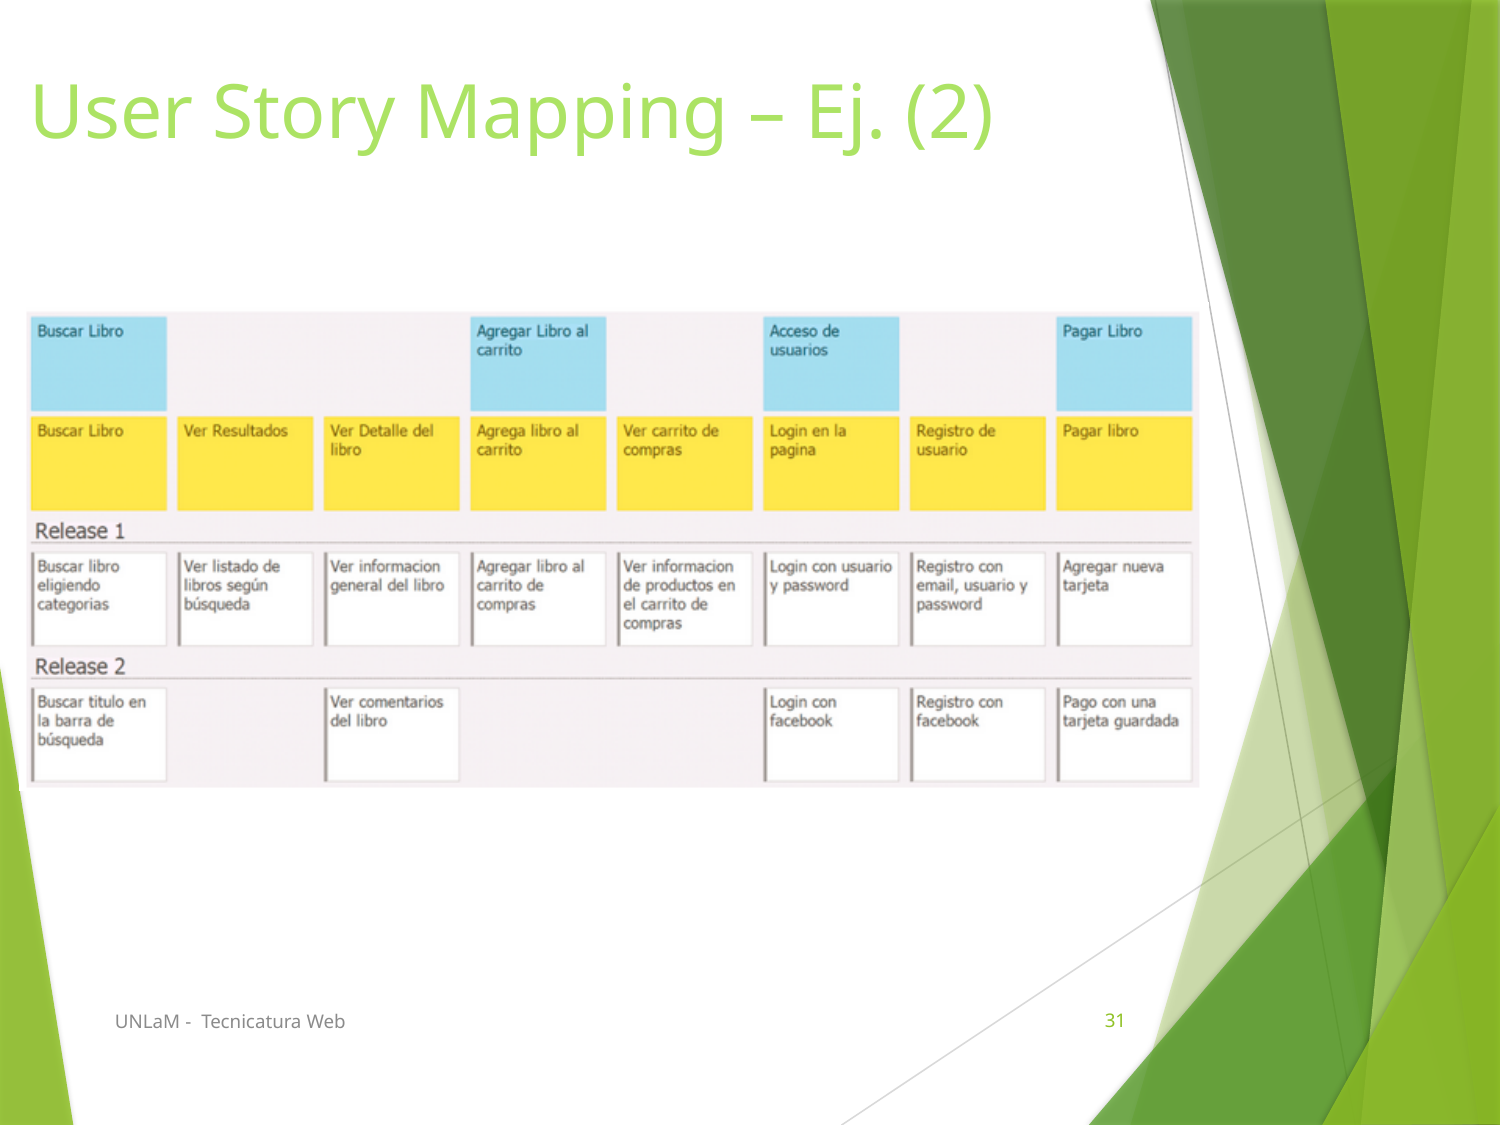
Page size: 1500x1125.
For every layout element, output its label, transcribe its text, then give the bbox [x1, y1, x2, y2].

footer UNLaM - Tecnicatura Web [99, 991, 859, 1051]
title User Story Mapping – Ej. (2) [0, 56, 1294, 274]
picture [19, 302, 1210, 791]
slide_number 31 [1057, 991, 1142, 1051]
